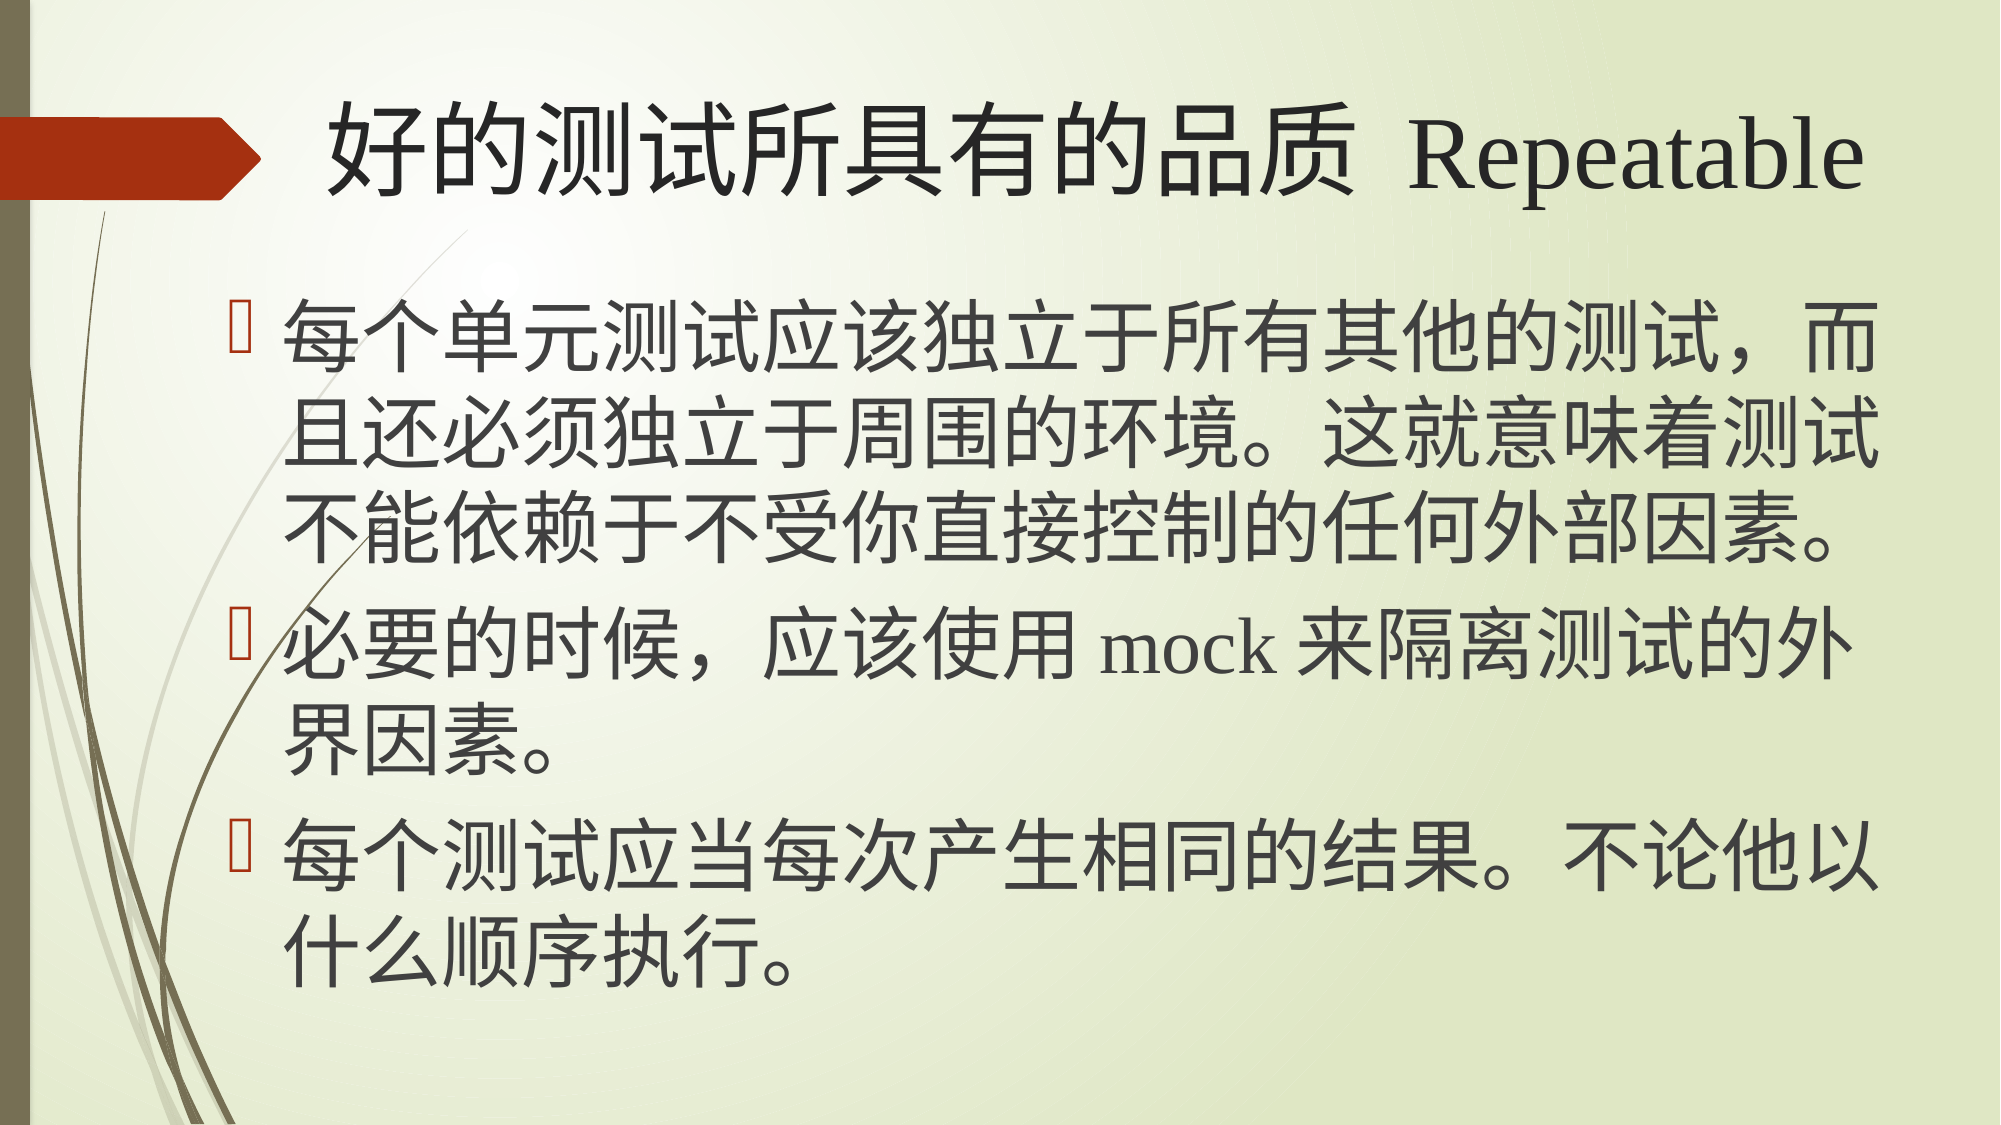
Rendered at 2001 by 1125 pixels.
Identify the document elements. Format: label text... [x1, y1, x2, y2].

list 每个单元测试应该独立于所有其他的测试，而且还必须独立于周围的环境。这就意味着测试不能依赖于不受你直接控制的任何外部因素。 必要的时候，应该使用mock来隔离测试的外界因素。 每个测试应当每次产生相同的结果。不论他以什么顺序执行。 [212, 278, 1918, 1077]
title 好的测试所具有的品质 Repeatable [310, 78, 1901, 246]
